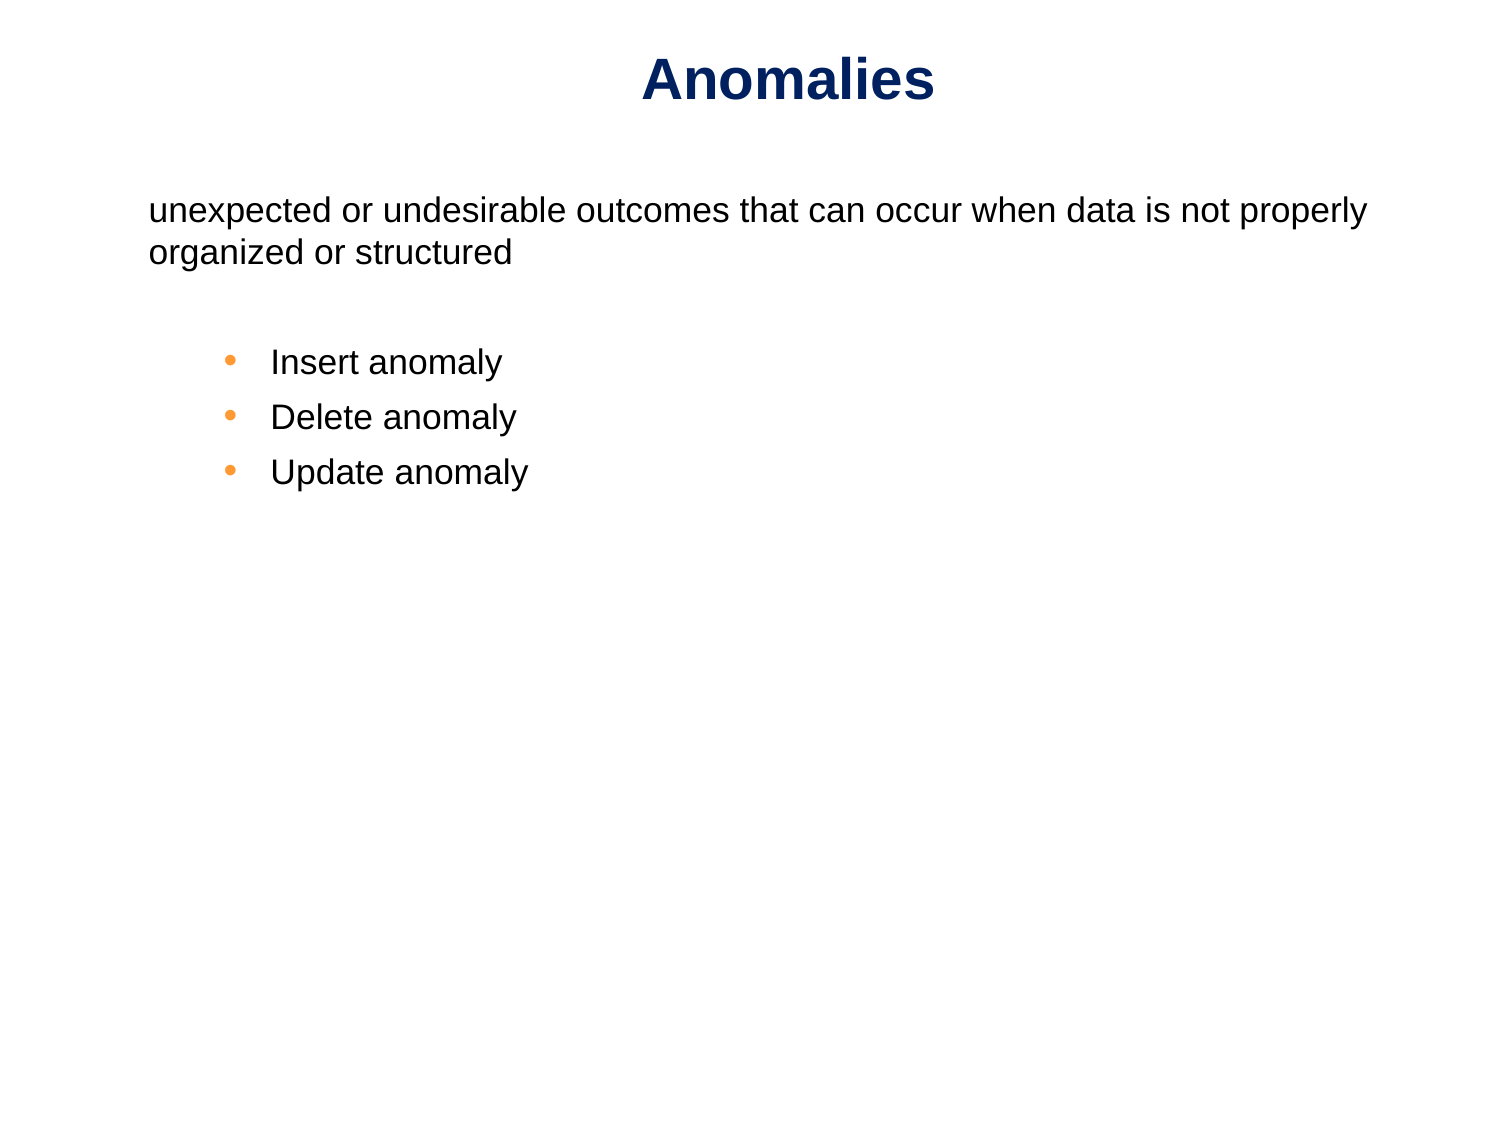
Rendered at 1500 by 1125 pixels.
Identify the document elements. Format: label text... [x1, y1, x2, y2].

title Anomalies [125, 18, 1452, 120]
list unexpected or undesirable outcomes that can occur when data is not properly organized or structured Insert anomaly Delete anomaly Update anomaly [133, 179, 1391, 984]
